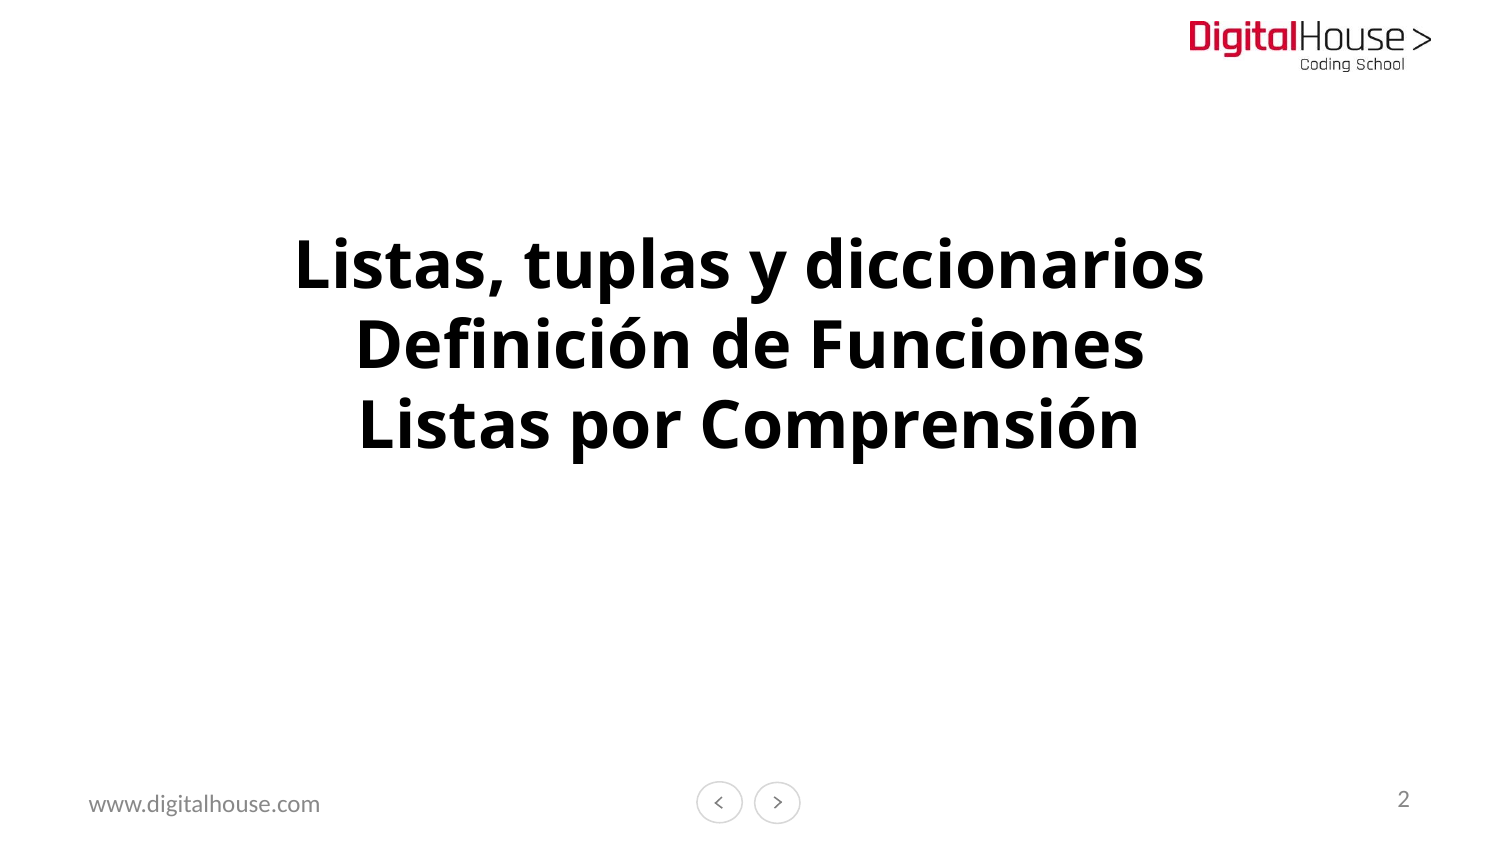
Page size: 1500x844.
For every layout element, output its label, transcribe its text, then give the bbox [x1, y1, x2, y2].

picture [1190, 21, 1431, 72]
slide_number ‹#› [1074, 774, 1425, 820]
title Listas, tuplas y diccionarios Definición de Funciones Listas por Comprensión [112, 325, 1388, 488]
